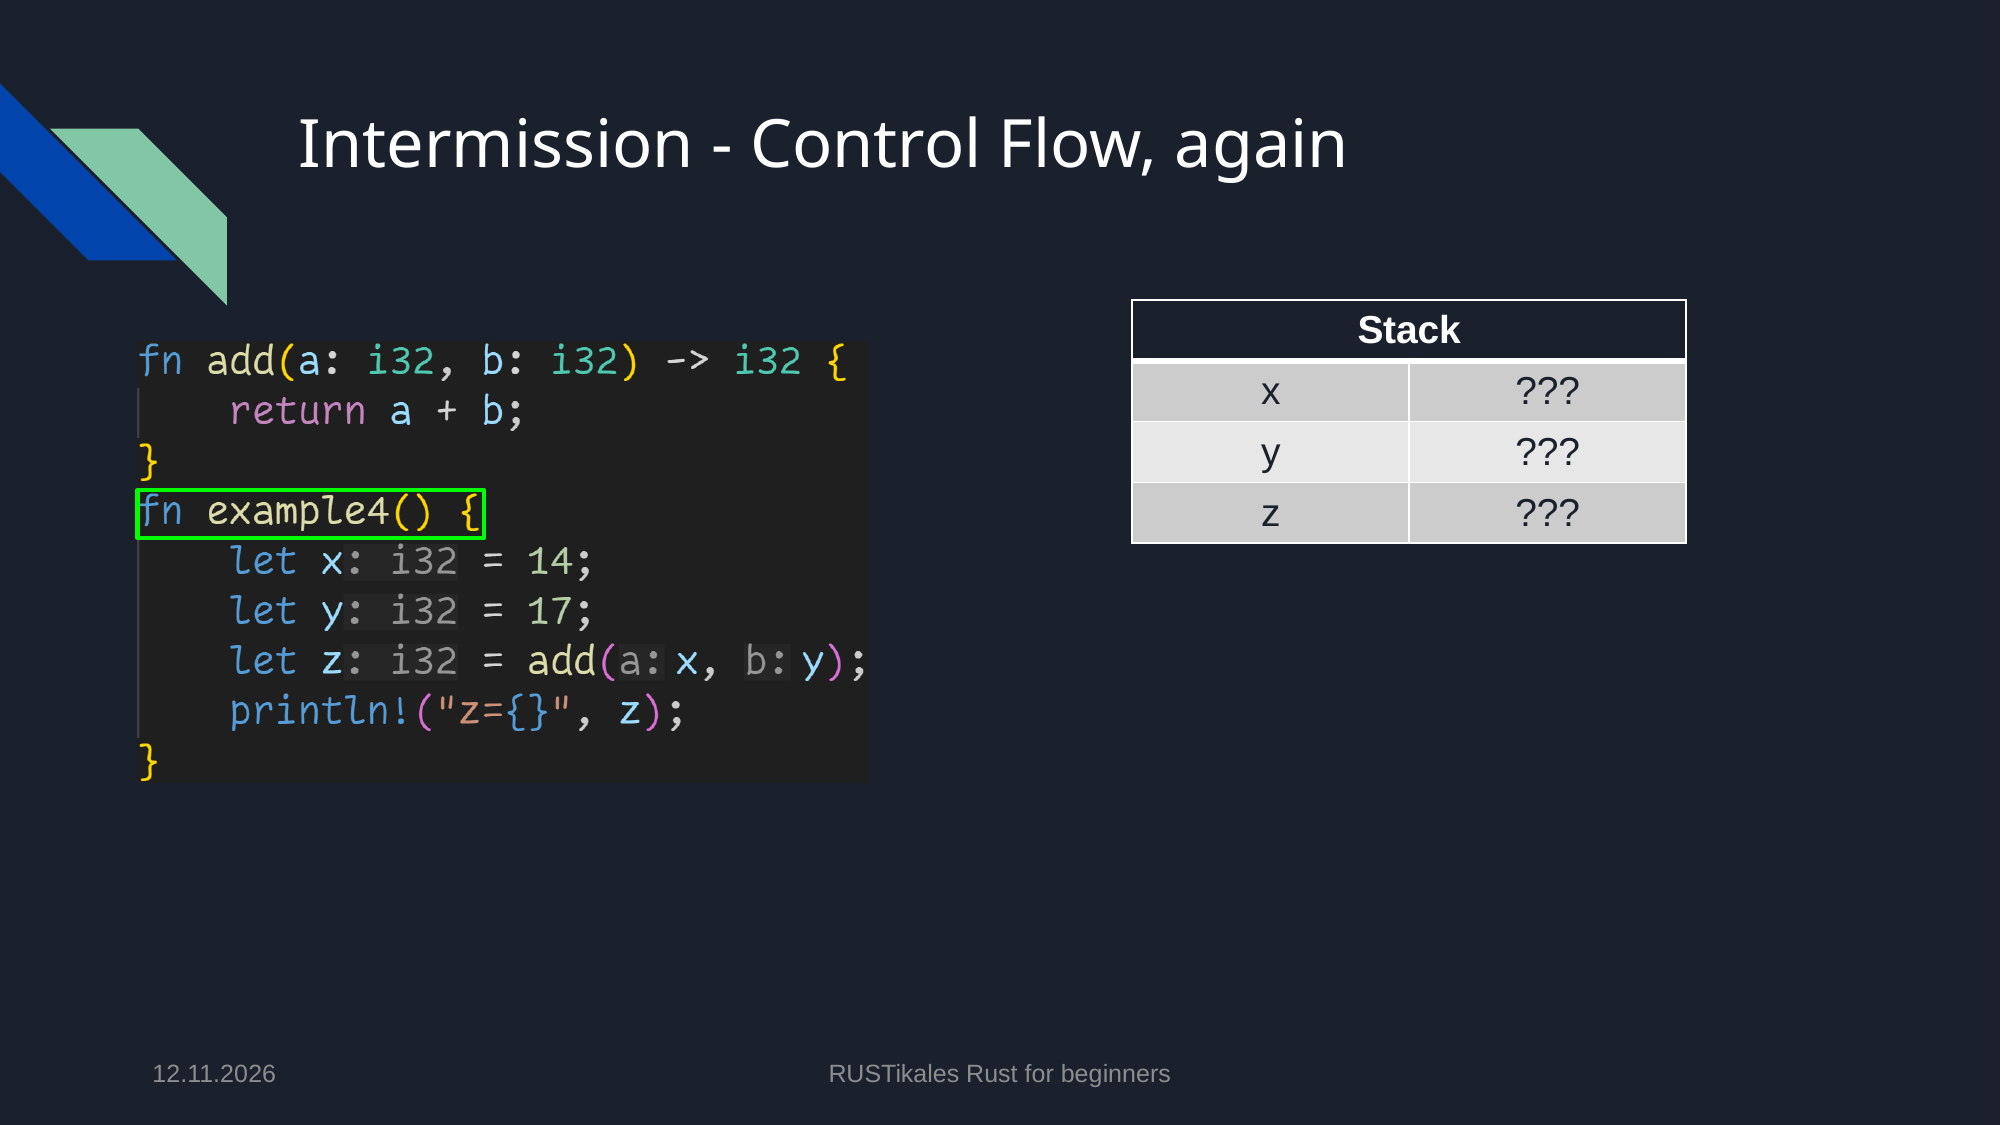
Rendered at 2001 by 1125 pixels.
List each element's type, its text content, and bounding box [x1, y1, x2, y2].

title Intermission - Control Flow, again [283, 86, 1824, 287]
table_header Stack [1133, 301, 1685, 358]
footer RUSTikales Rust for beginners [662, 1042, 1338, 1103]
table_cell y [1133, 422, 1408, 482]
table_cell ??? [1410, 364, 1685, 421]
picture [137, 341, 868, 784]
table_cell z [1133, 483, 1408, 542]
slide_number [137, 1042, 588, 1103]
table_cell ??? [1410, 422, 1685, 482]
table_cell x [1133, 364, 1408, 421]
table_cell ??? [1410, 483, 1685, 542]
